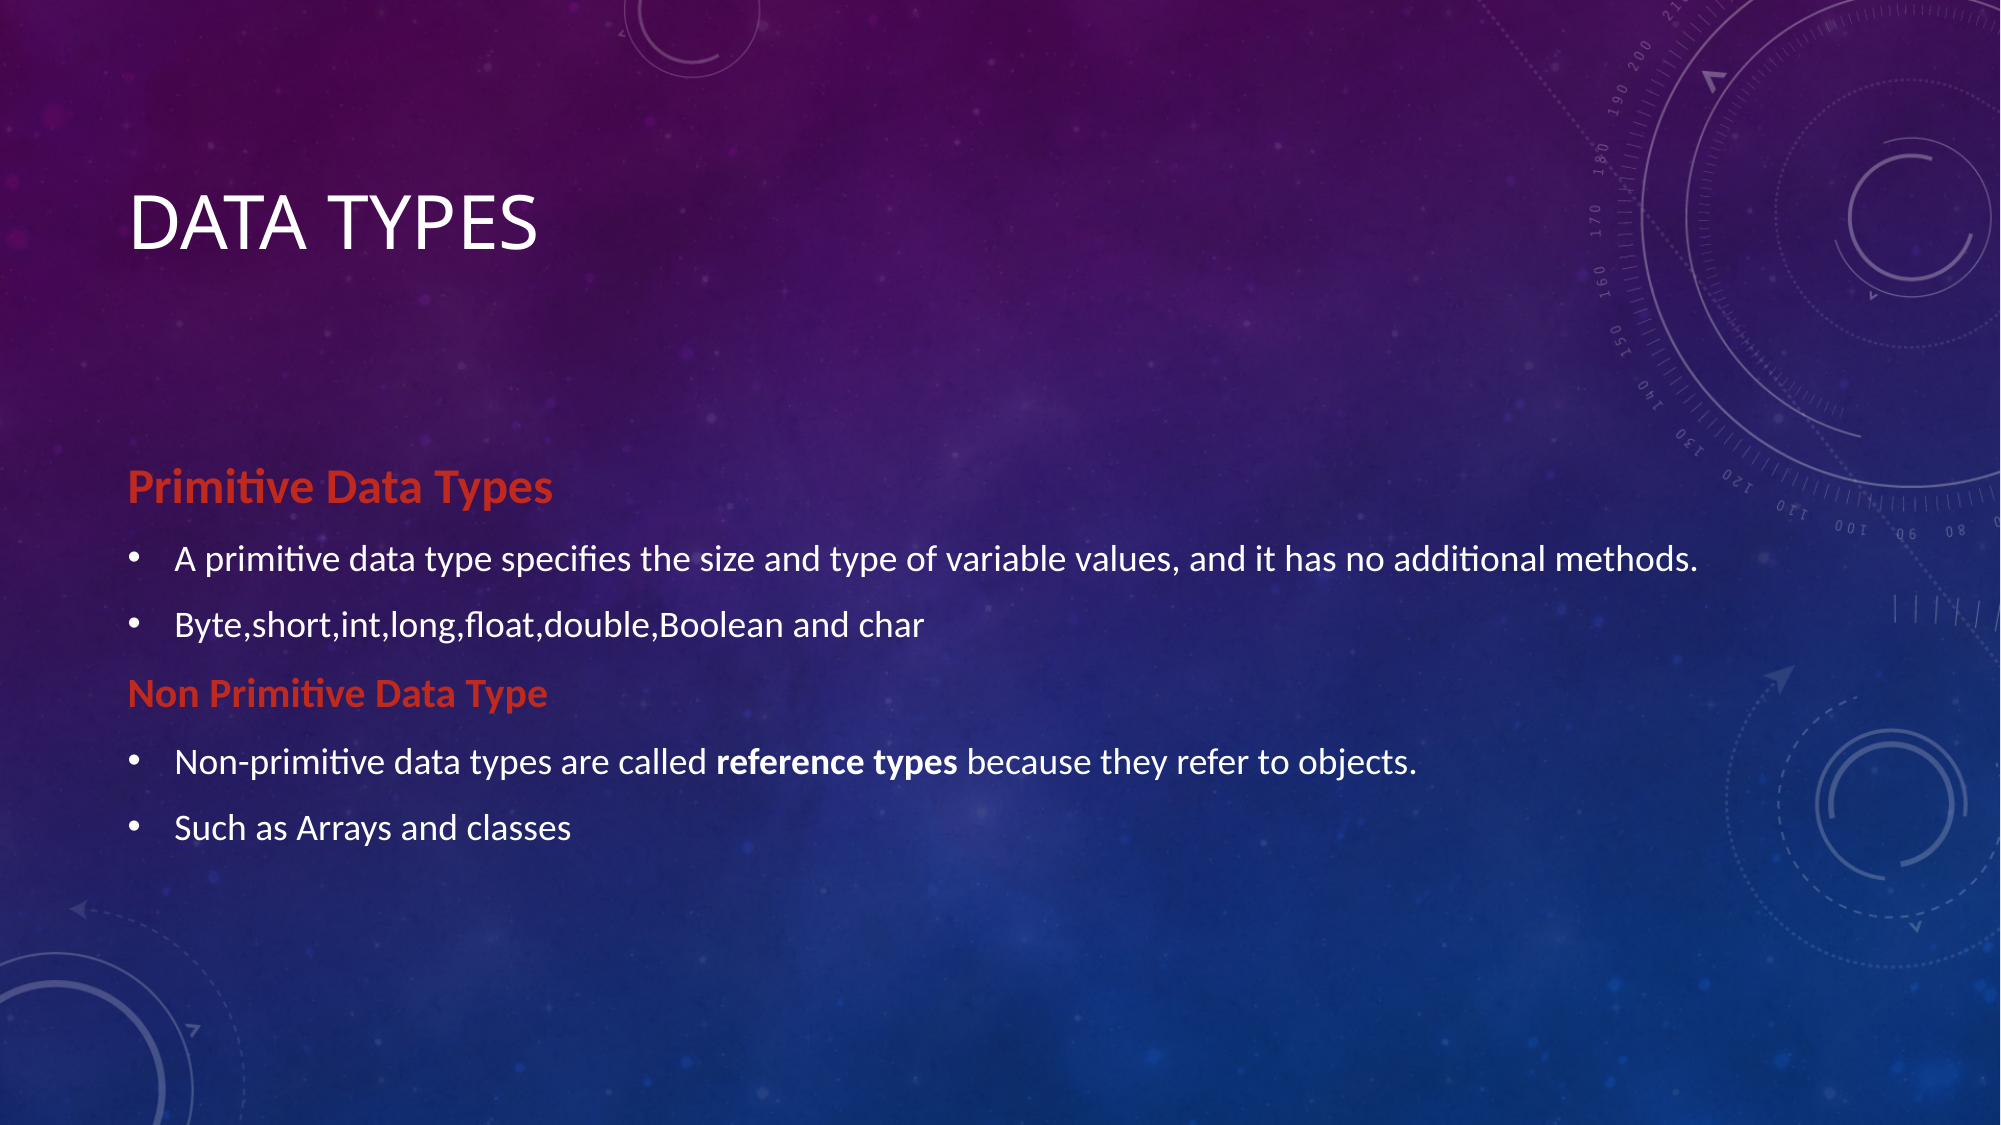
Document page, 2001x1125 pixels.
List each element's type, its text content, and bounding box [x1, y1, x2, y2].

picture [0, 0, 2001, 1125]
list Primitive Data Types A primitive data type specifies the size and type of variable values, and it has no additional methods. Byte,short,int,long,float,double,Boolean and char Non Primitive Data Type Non-primitive data types are called reference types because they refer to objects. Such as Arrays and classes [112, 351, 1775, 950]
title Data types [112, 99, 1775, 339]
